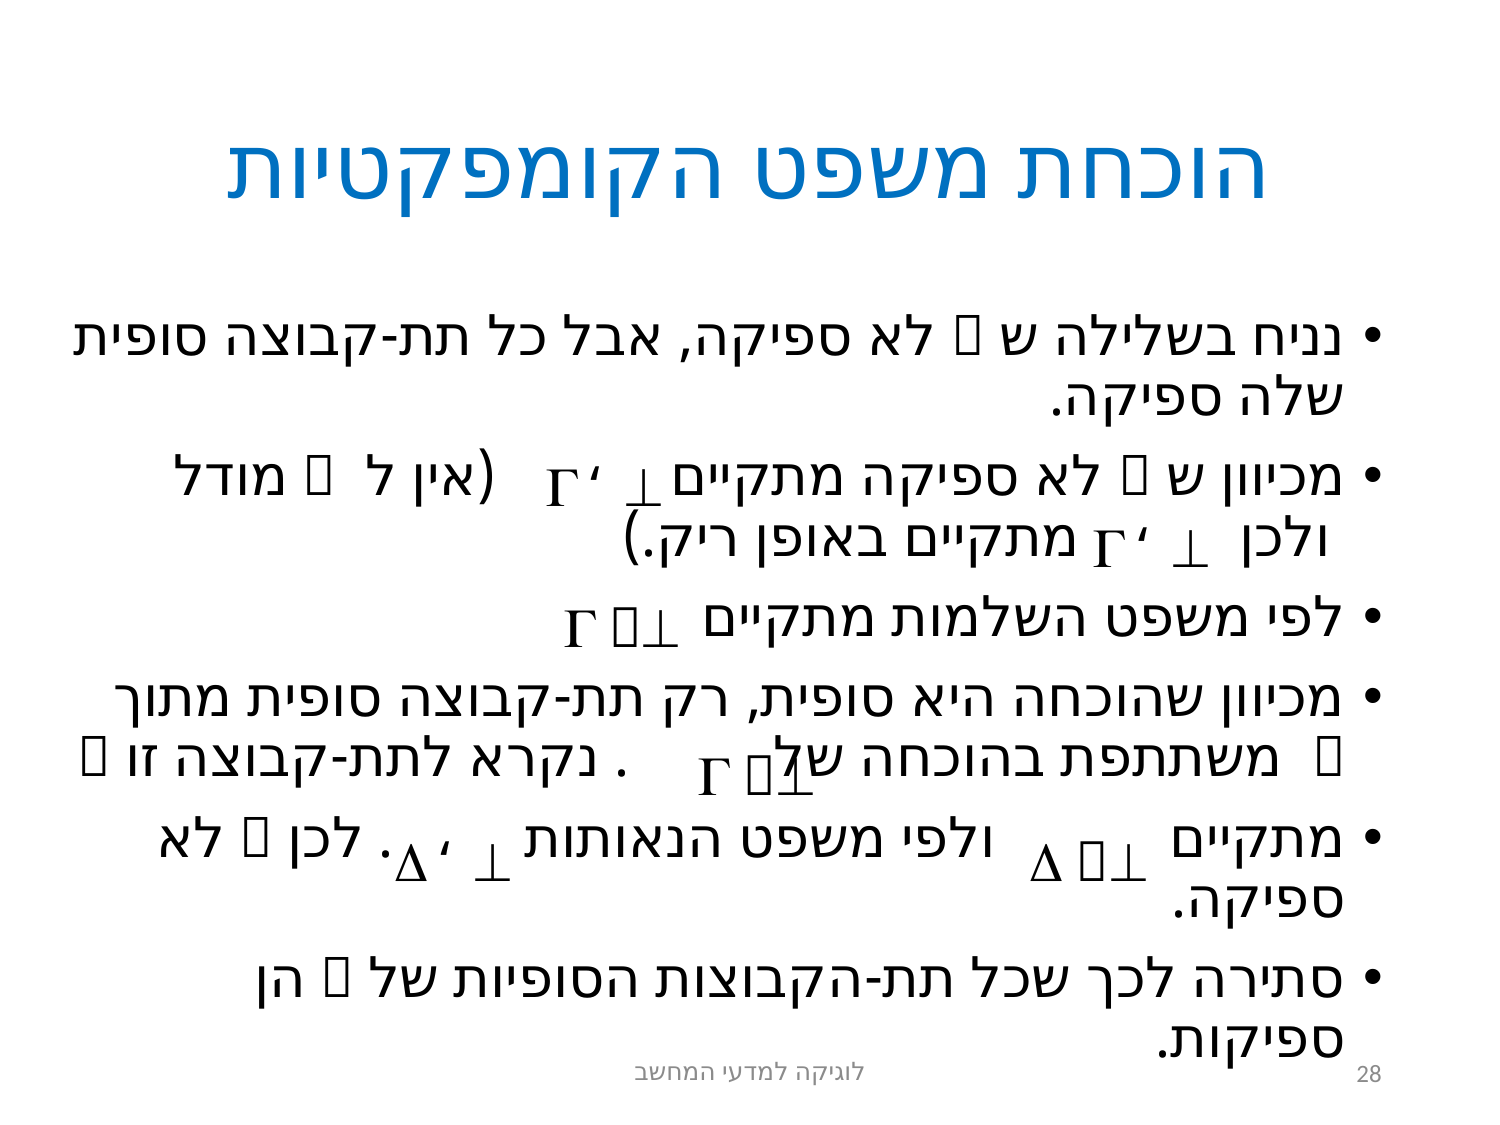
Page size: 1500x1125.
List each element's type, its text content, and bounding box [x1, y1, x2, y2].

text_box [689, 744, 825, 805]
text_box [555, 595, 690, 657]
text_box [1021, 830, 1156, 891]
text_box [1085, 516, 1220, 577]
list נניח בשלילה ש  לא ספיקה, אבל כל תת-קבוצה סופית שלה ספיקה. מכיוון ש  לא ספיקה מתקיים (אין ל  מודל ולכן מתקיים באופן ריק.) לפי משפט השלמות מתקיים מכיוון שהוכחה היא סופית, רק תת-קבוצה סופית מתוך  משתתפת בהוכחה של . נקרא לתת-קבוצה זו  מתקיים ולפי משפט הנאותות . לכן  לא ספיקה. סתירה לכך שכל תת-הקבוצות הסופיות של  הן ספיקות. [56, 299, 1397, 1114]
slide_number 28 [1059, 1042, 1397, 1103]
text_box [537, 455, 672, 517]
title הוכחת משפט הקומפקטיות [103, 59, 1397, 278]
footer לוגיקה למדעי המחשב [496, 1042, 1004, 1103]
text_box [385, 830, 520, 891]
